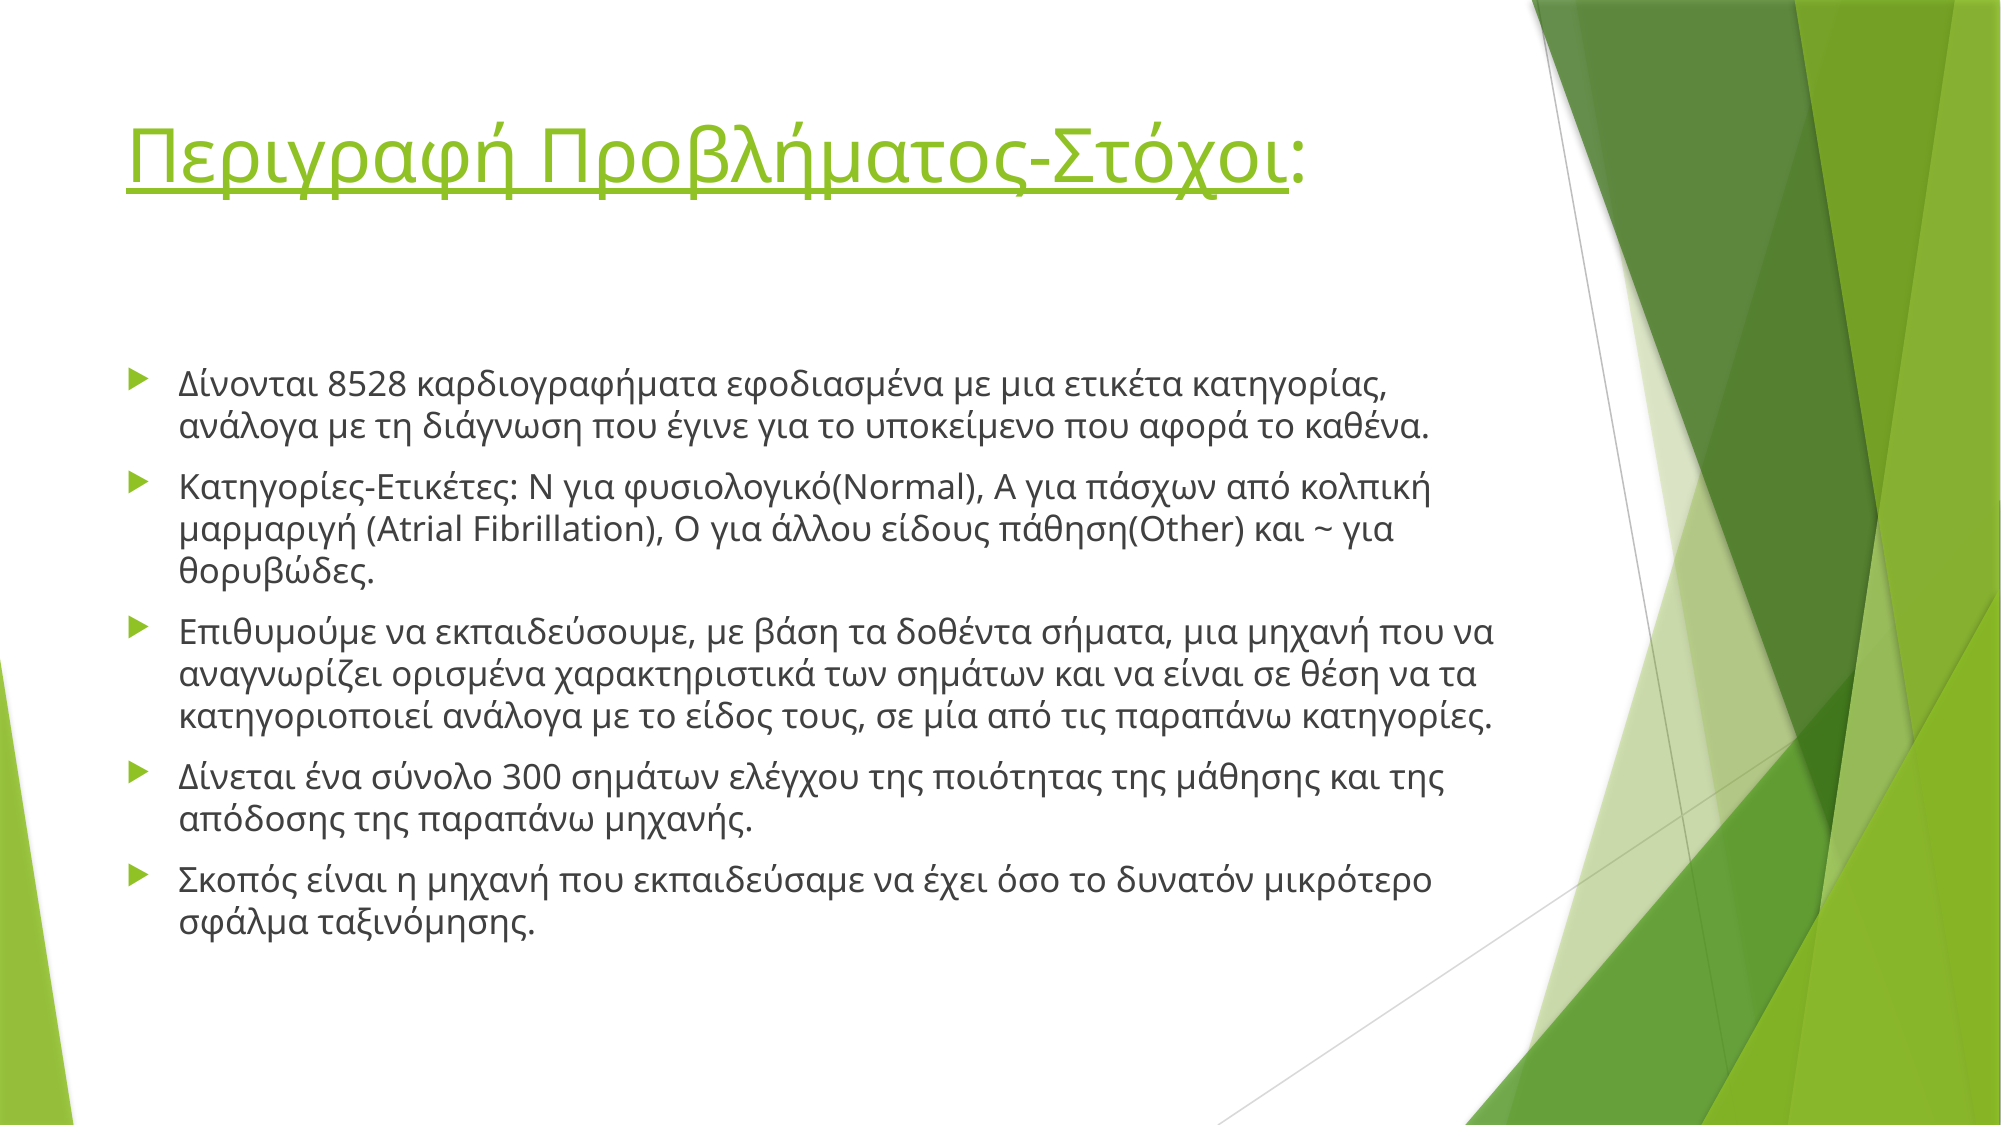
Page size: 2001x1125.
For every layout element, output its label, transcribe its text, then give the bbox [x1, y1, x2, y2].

list Δίνονται 8528 καρδιογραφήματα εφοδιασμένα με μια ετικέτα κατηγορίας, ανάλογα με τη διάγνωση που έγινε για το υποκείμενο που αφορά το καθένα. Κατηγορίες-Ετικέτες: N για φυσιολογικό(Normal), A για πάσχων από κολπική μαρμαριγή (Atrial Fibrillation), O για άλλου είδους πάθηση(Other) και ~ για θορυβώδες. Επιθυμούμε να εκπαιδεύσουμε, με βάση τα δοθέντα σήματα, μια μηχανή που να αναγνωρίζει ορισμένα χαρακτηριστικά των σημάτων και να είναι σε θέση να τα κατηγοριοποιεί ανάλογα με το είδος τους, σε μία από τις παραπάνω κατηγορίες. Δίνεται ένα σύνολο 300 σημάτων ελέγχου της ποιότητας της μάθησης και της απόδοσης της παραπάνω μηχανής. Σκοπός είναι η μηχανή που εκπαιδεύσαμε να έχει όσο το δυνατόν μικρότερο σφάλμα ταξινόμησης. [111, 354, 1522, 992]
title Περιγραφή Προβλήματος-Στόχοι: [111, 99, 1522, 237]
